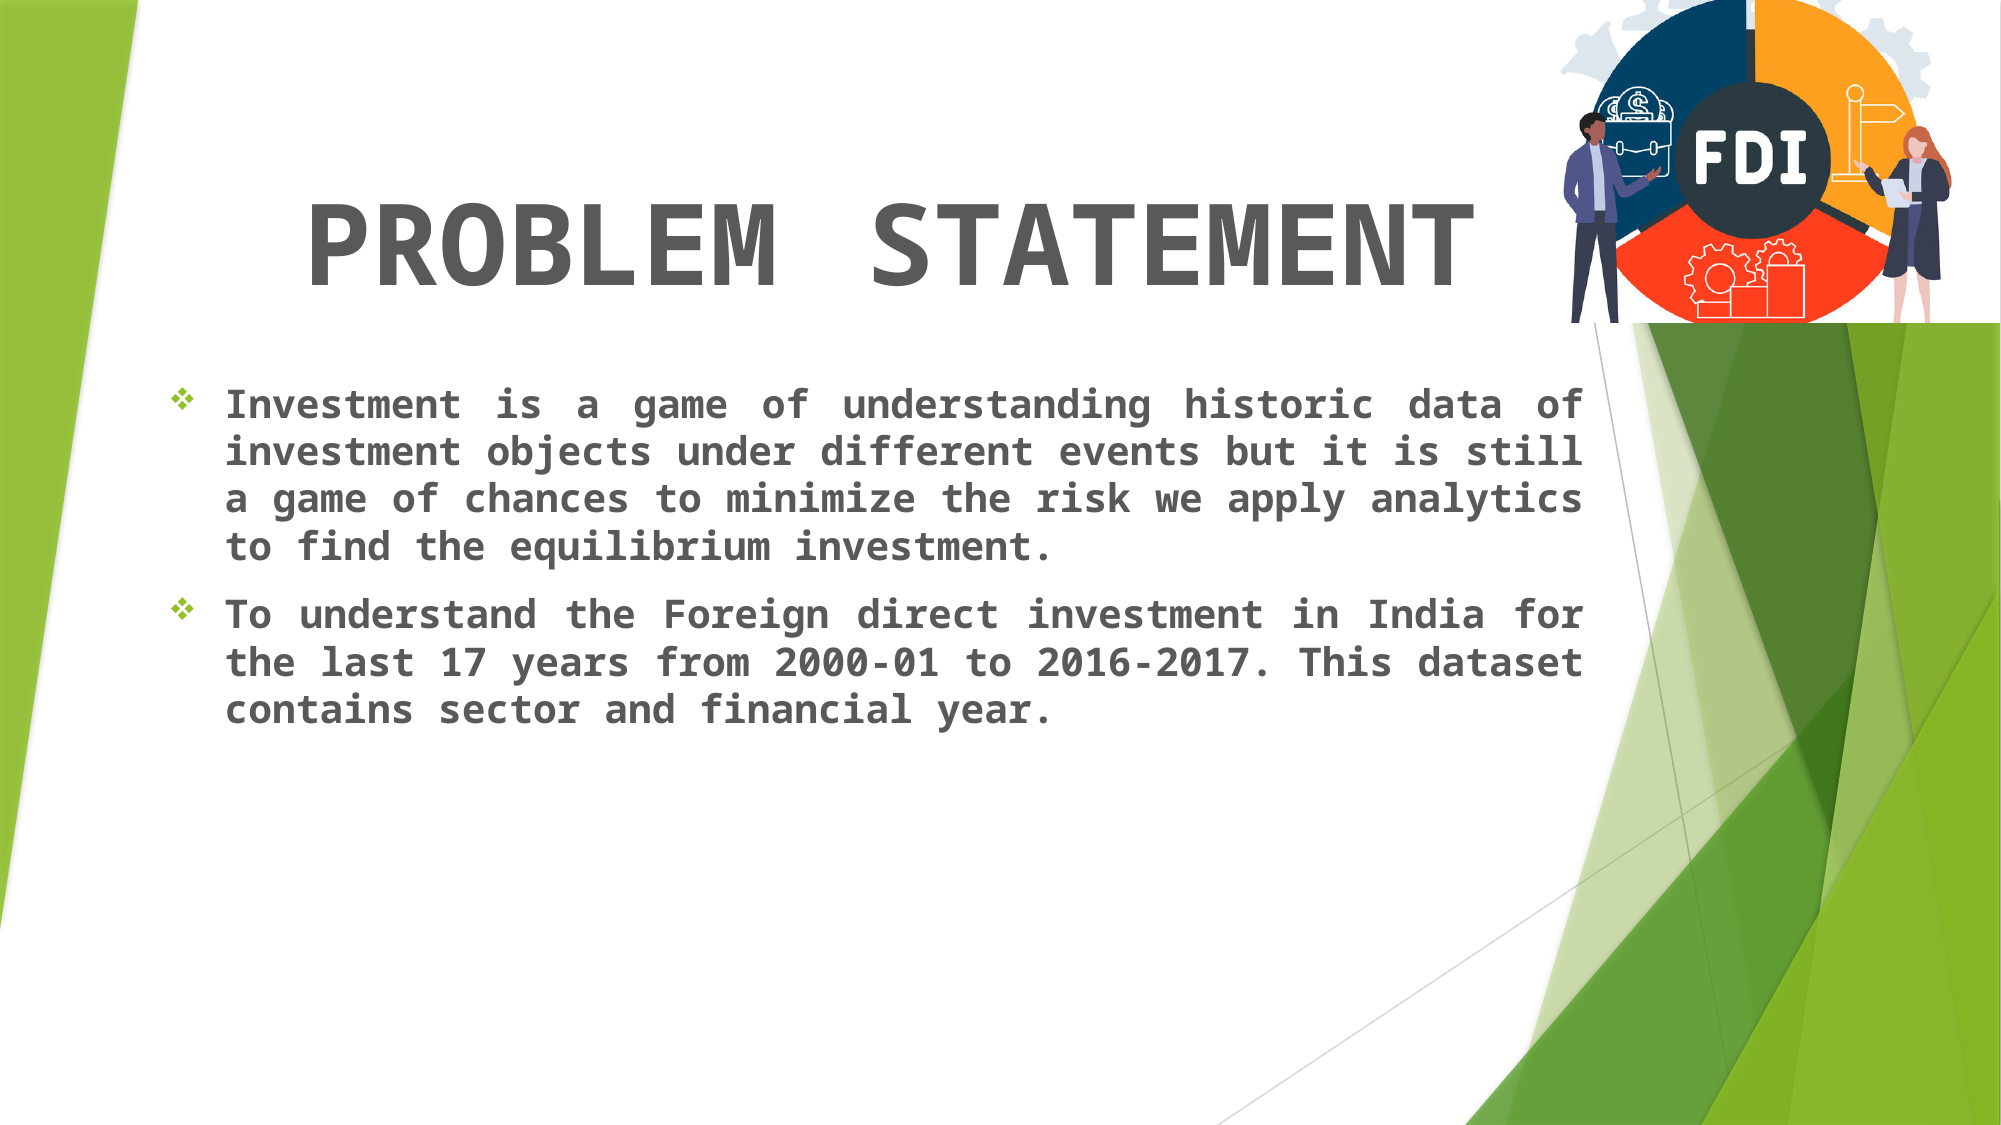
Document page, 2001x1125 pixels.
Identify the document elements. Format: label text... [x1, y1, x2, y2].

picture [1490, 0, 2000, 323]
picture [1654, 93, 1660, 100]
subtitle Investment is a game of understanding historic data of investment objects under different events but it is still a game of chances to minimize the risk we apply analytics to find the equilibrium investment. To understand the Foreign direct investment in India for the last 17 years from 2000-01 to 2016-2017. This dataset contains sector and financial year. [153, 371, 1600, 844]
title PROBLEM STATEMENT [288, 161, 1492, 371]
picture [1633, 84, 1653, 94]
